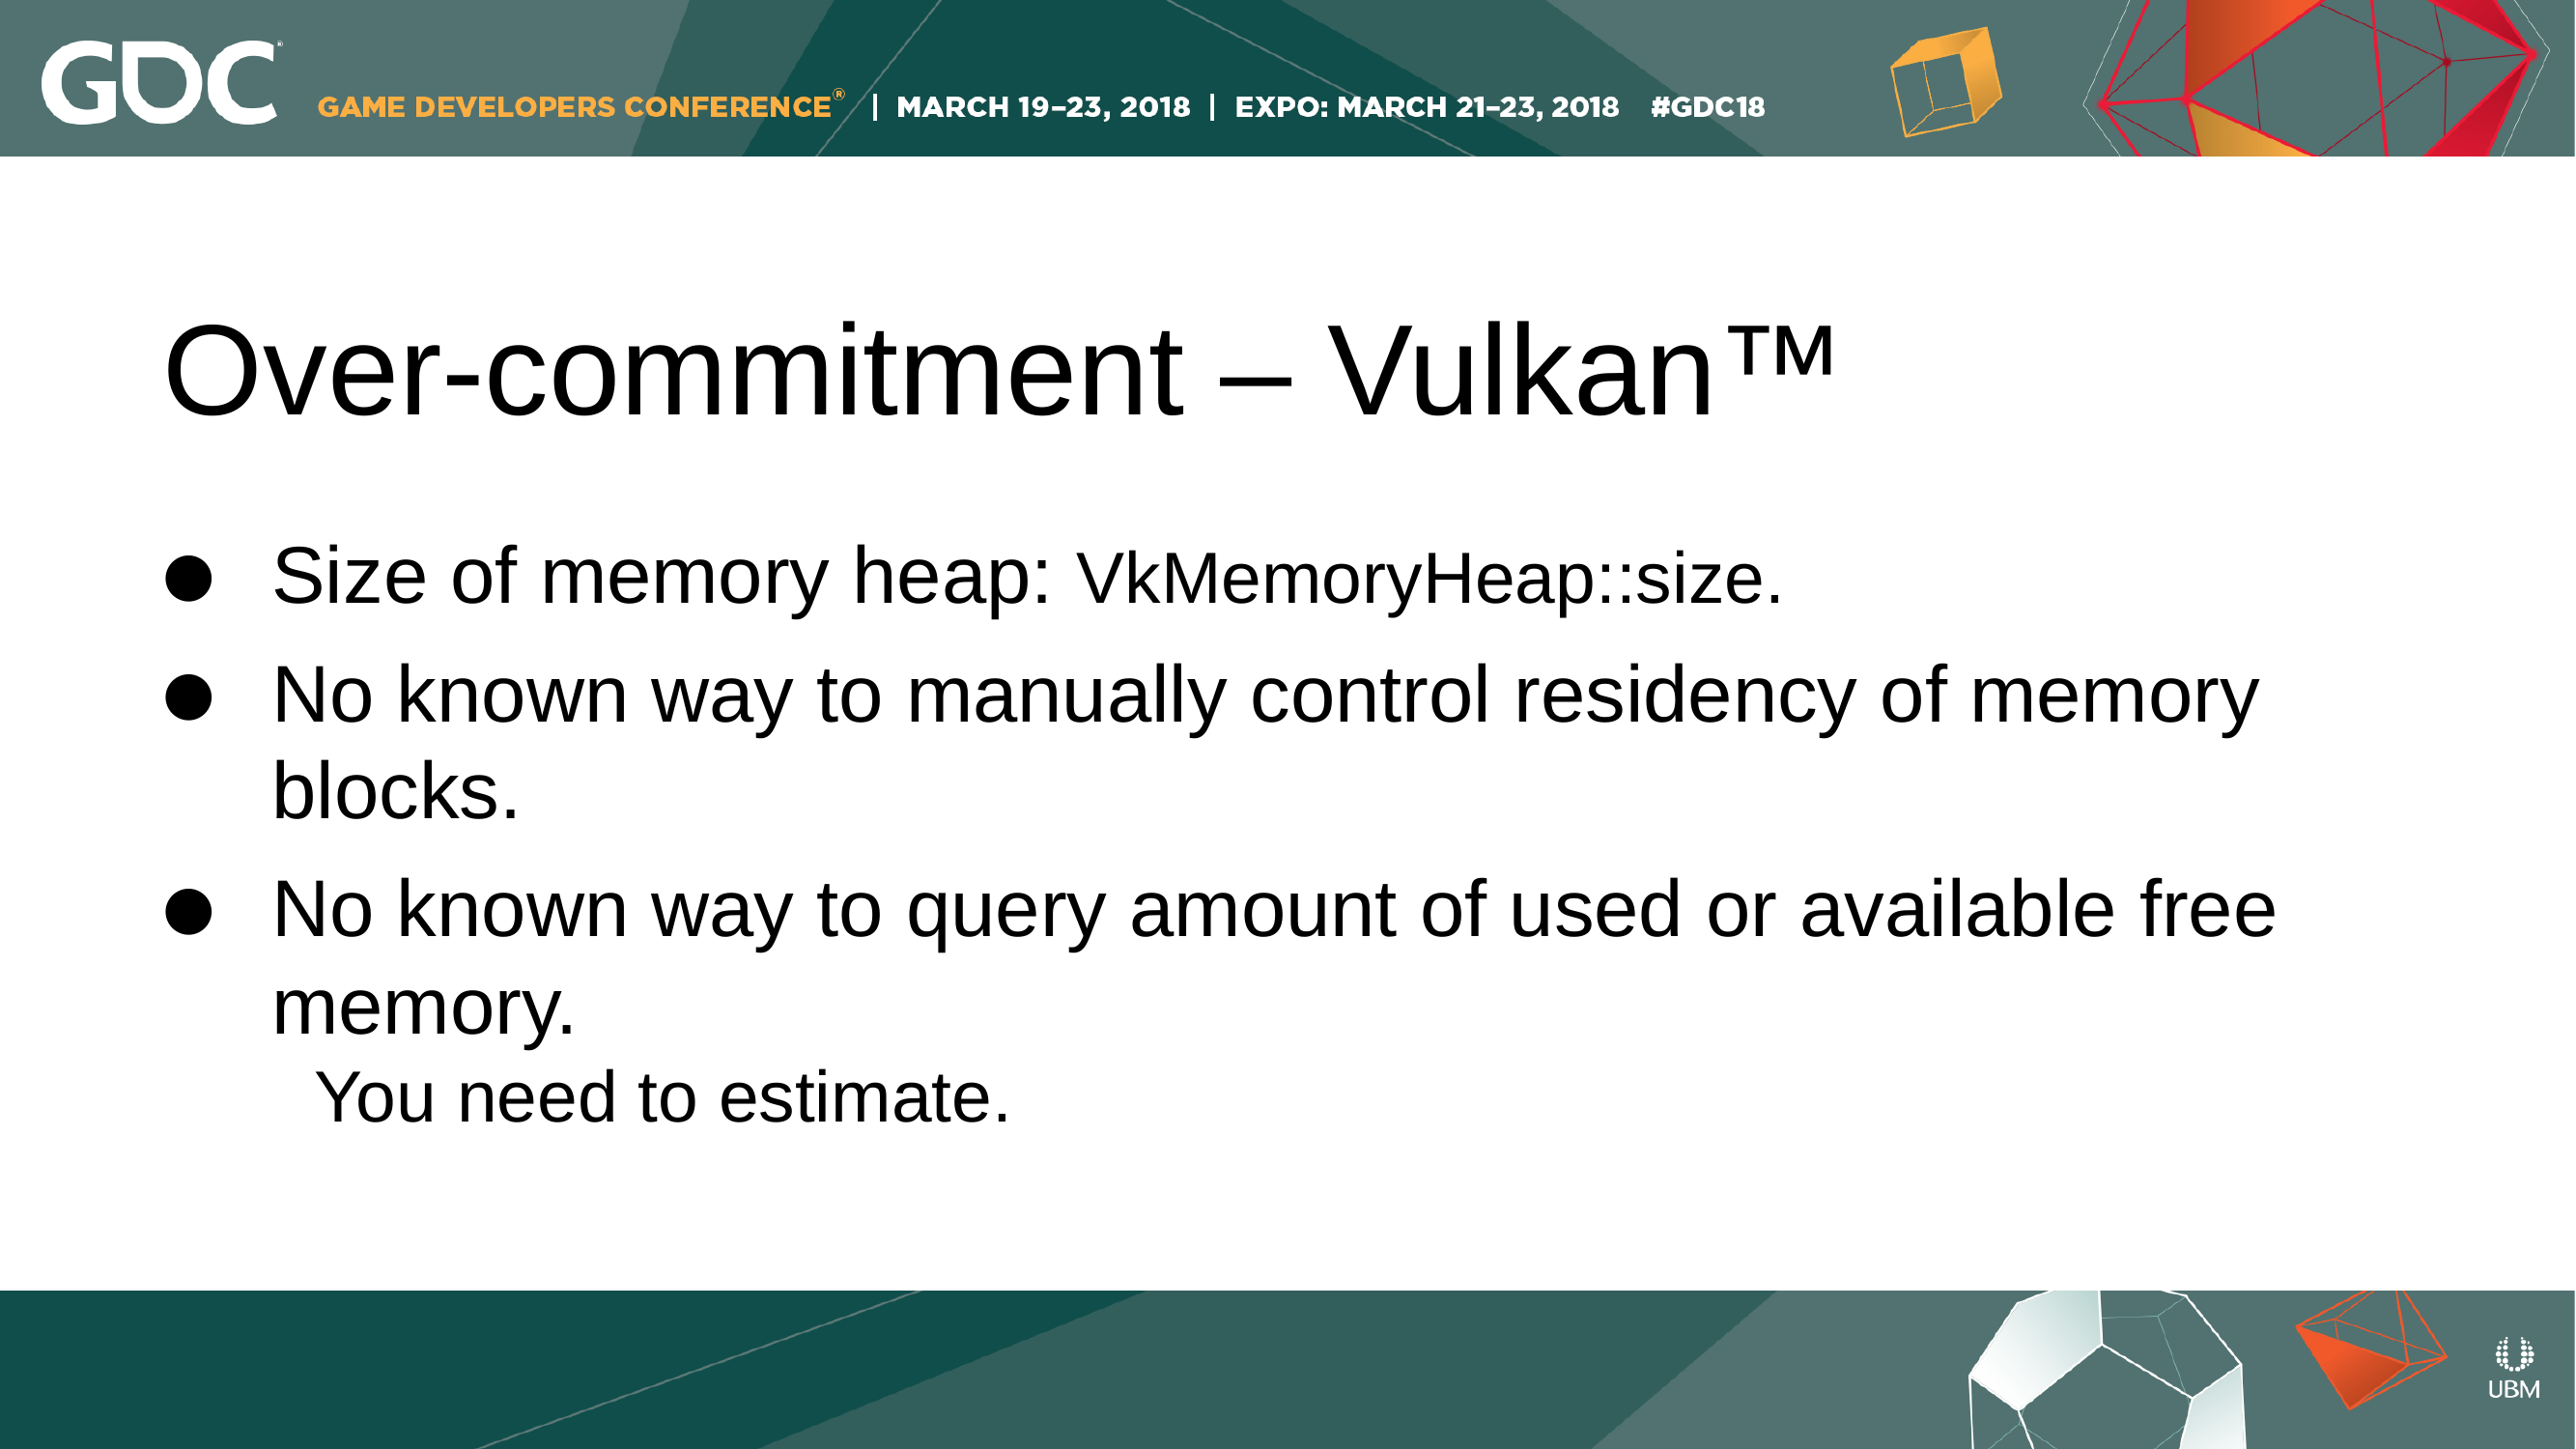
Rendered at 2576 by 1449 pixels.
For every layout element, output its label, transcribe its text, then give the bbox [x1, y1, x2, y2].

picture [0, 0, 2575, 1449]
title Over-commitment – Vulkan™ [150, 272, 2426, 495]
list Size of memory heap: VkMemoryHeap::size. No known way to manually control residency of memory blocks. No known way to query amount of used or available free memory. You need to estimate. [150, 509, 2426, 1284]
